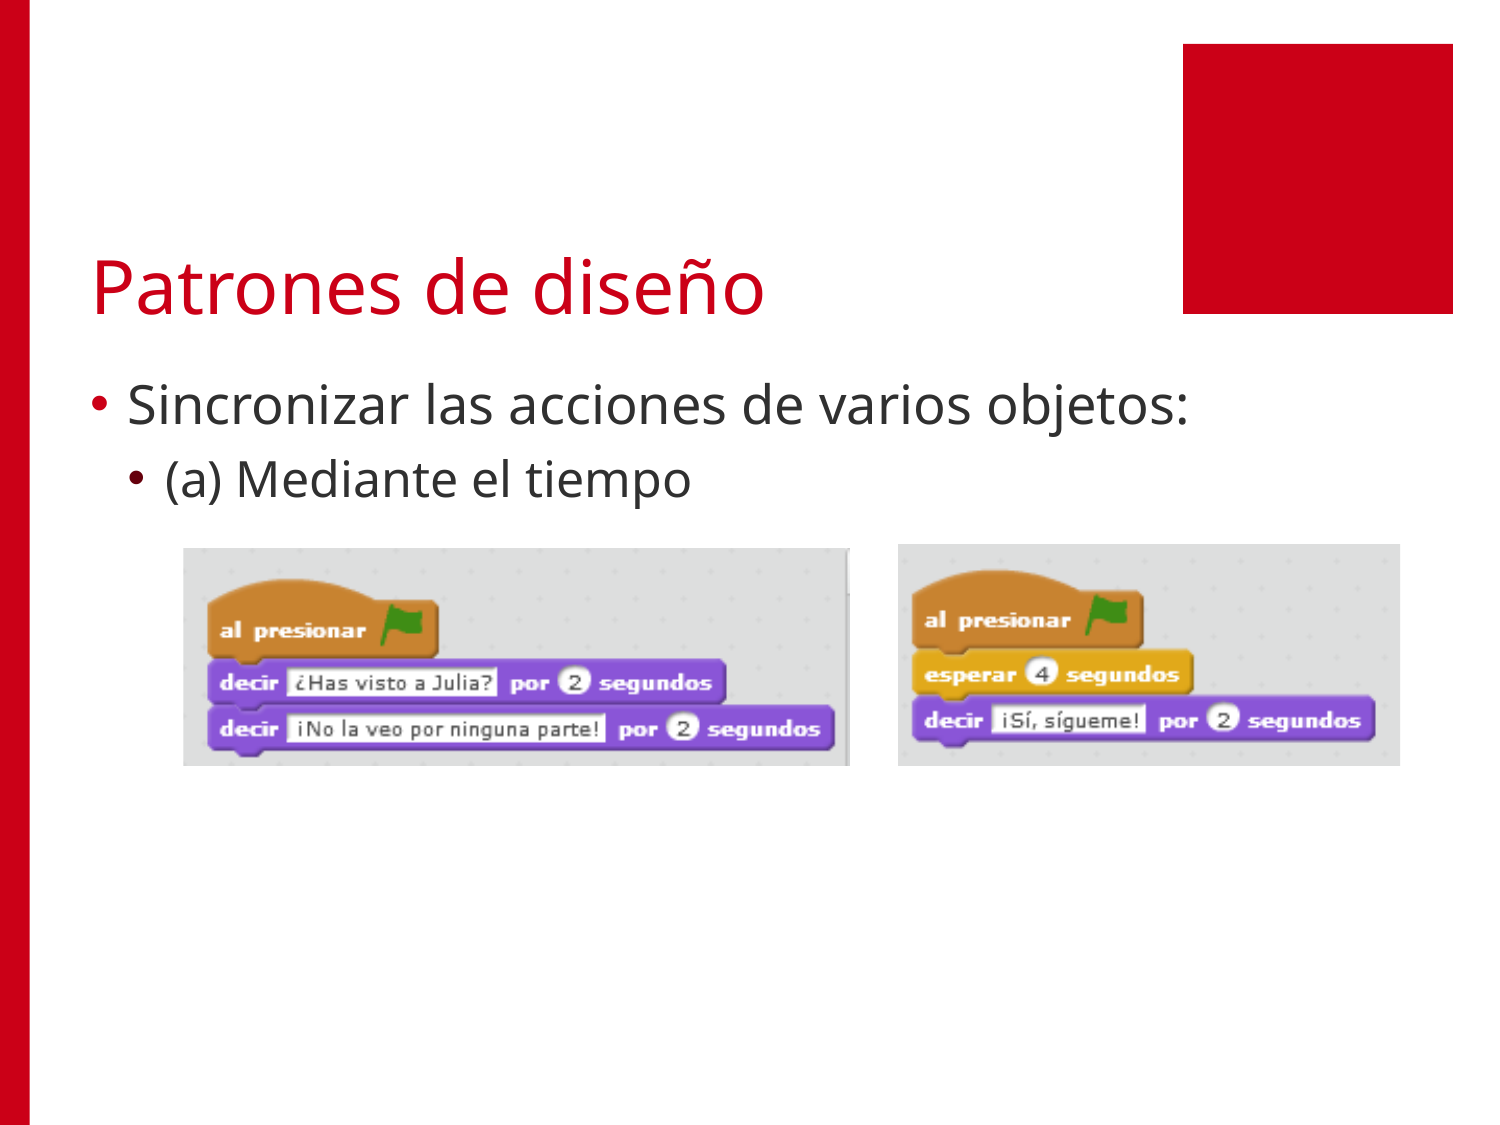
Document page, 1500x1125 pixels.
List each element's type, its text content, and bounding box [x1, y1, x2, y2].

title Patrones de diseño [75, 149, 1143, 338]
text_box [897, 543, 1401, 766]
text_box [182, 548, 851, 766]
list Sincronizar las acciones de varios objetos: (a) Mediante el tiempo [75, 362, 1449, 1098]
